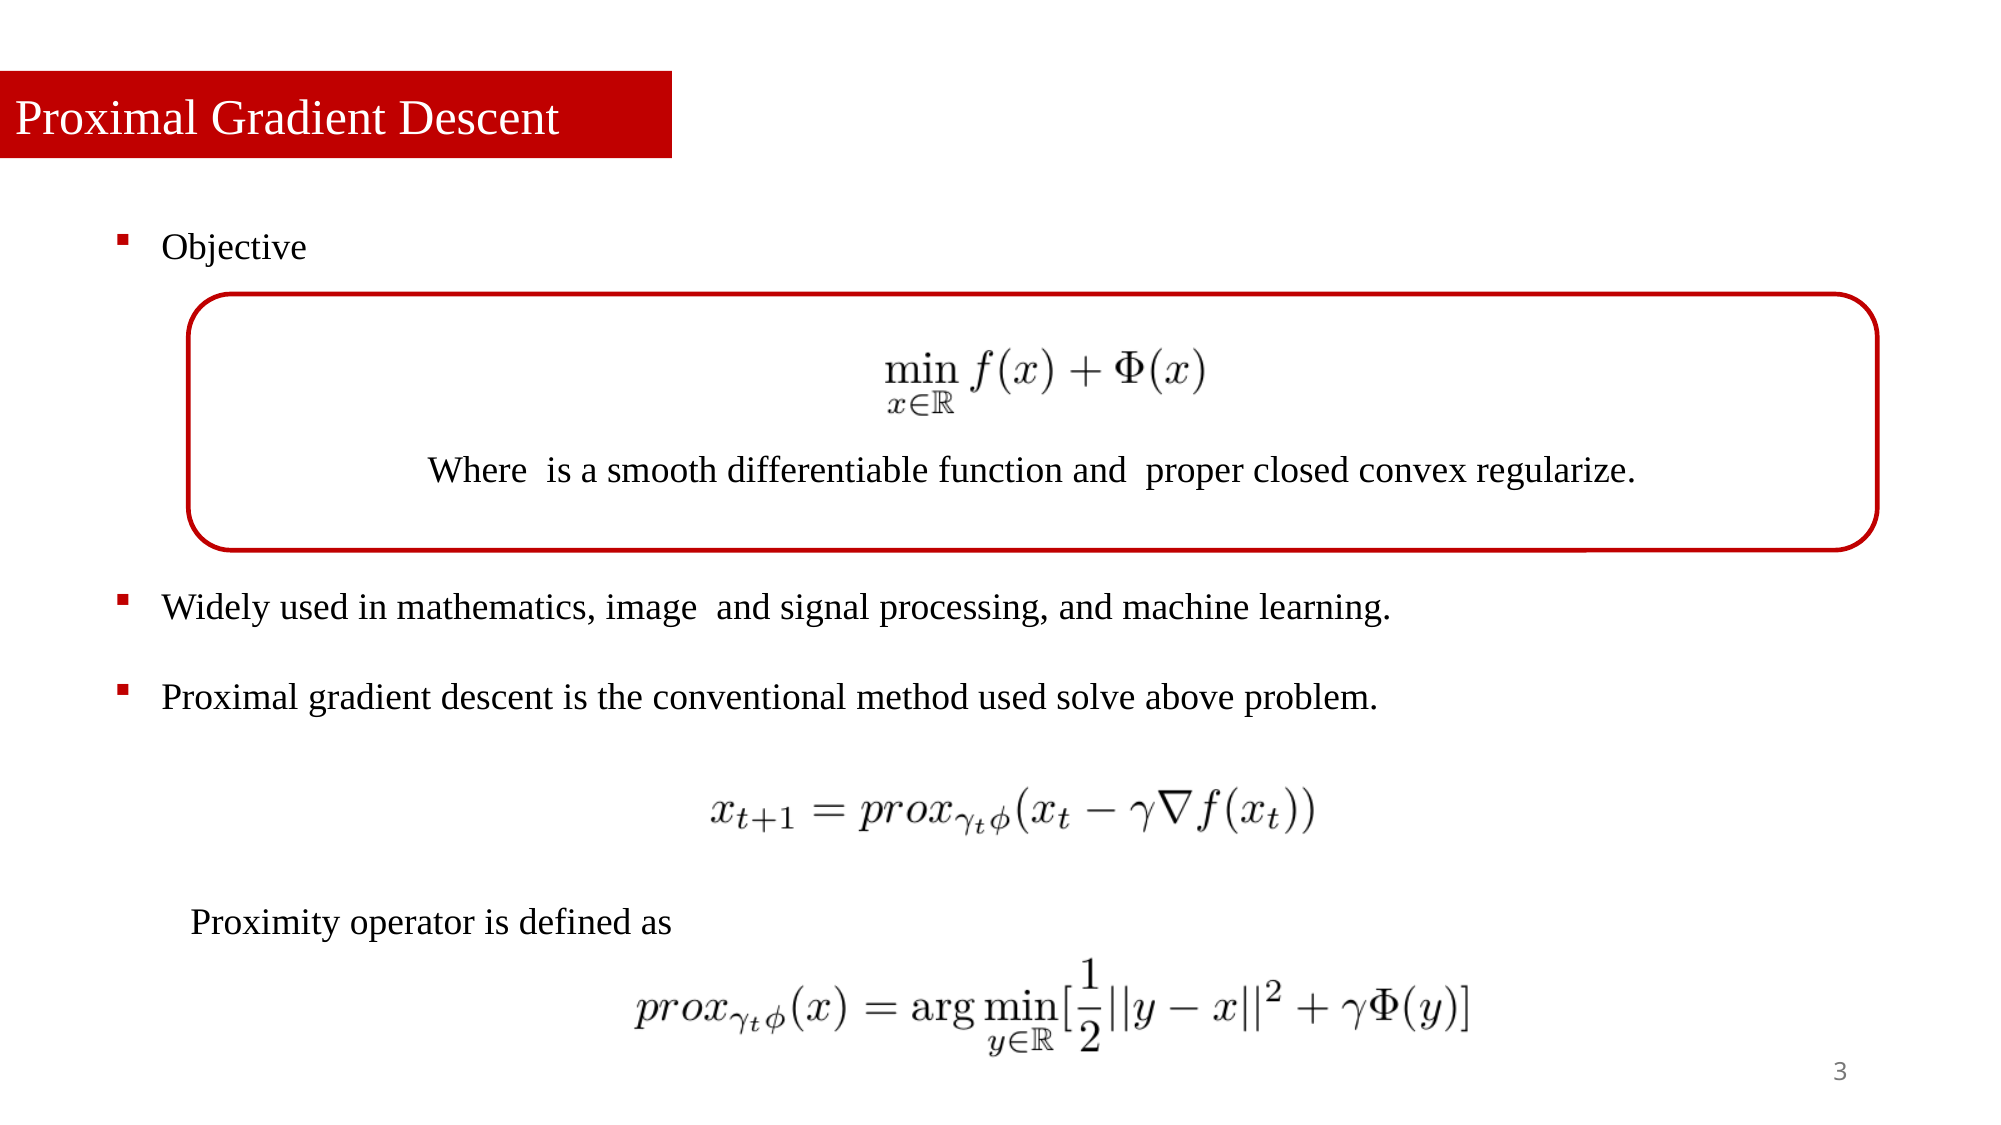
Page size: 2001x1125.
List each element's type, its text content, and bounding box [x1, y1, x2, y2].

picture [676, 774, 1324, 854]
text_box Objective Widely used in mathematics, image and signal processing, and machine learning. Proximal gradient descent is the conventional method used solve above problem. Proximity operator is defined as [99, 214, 1914, 1040]
text_box Proximal Gradient Descent [0, 69, 673, 160]
picture [621, 944, 1489, 1080]
slide_number 3 [1412, 1042, 1863, 1103]
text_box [187, 293, 1878, 551]
